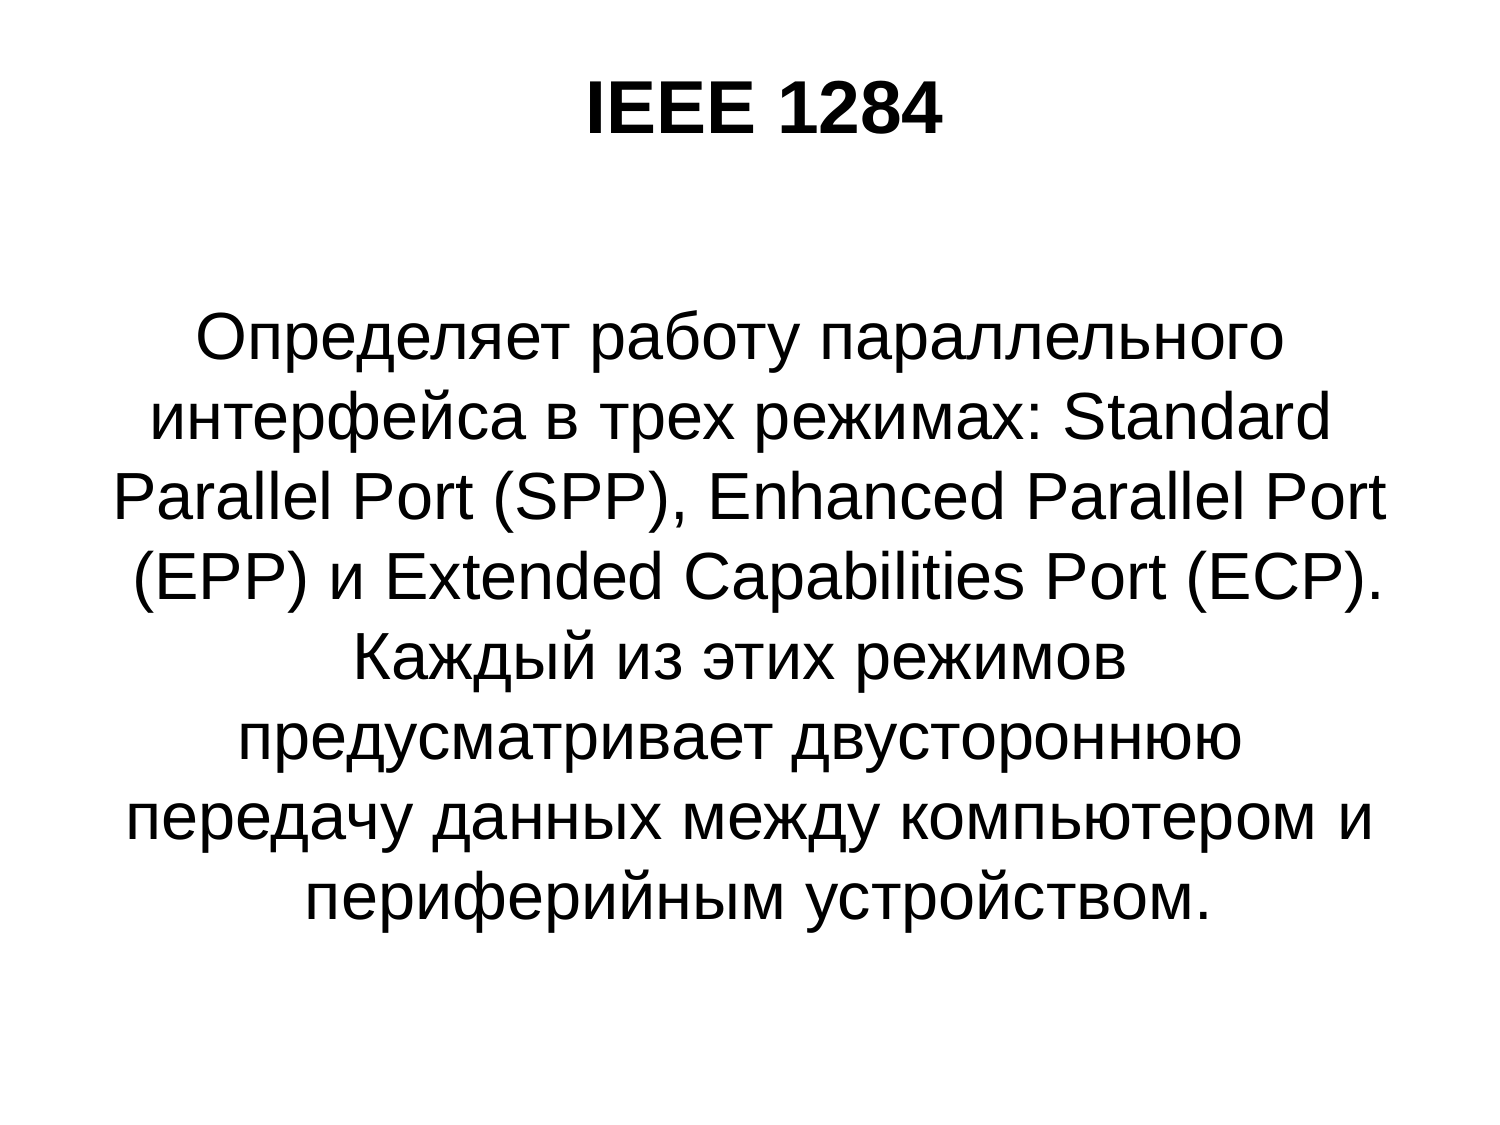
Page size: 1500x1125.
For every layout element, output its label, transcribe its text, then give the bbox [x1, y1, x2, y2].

text_box Определяет работу параллельного интерфейса в трех режимах: Standard Parallel Port (SPP), Enhanced Parallel Port (EPP) и Extended Capabilities Port (ECP). Каждый из этих режимов предусматривает двустороннюю передачу данных между компьютером и периферийным устройством. [108, 293, 1390, 933]
title IEEE 1284 [72, 2, 1428, 247]
